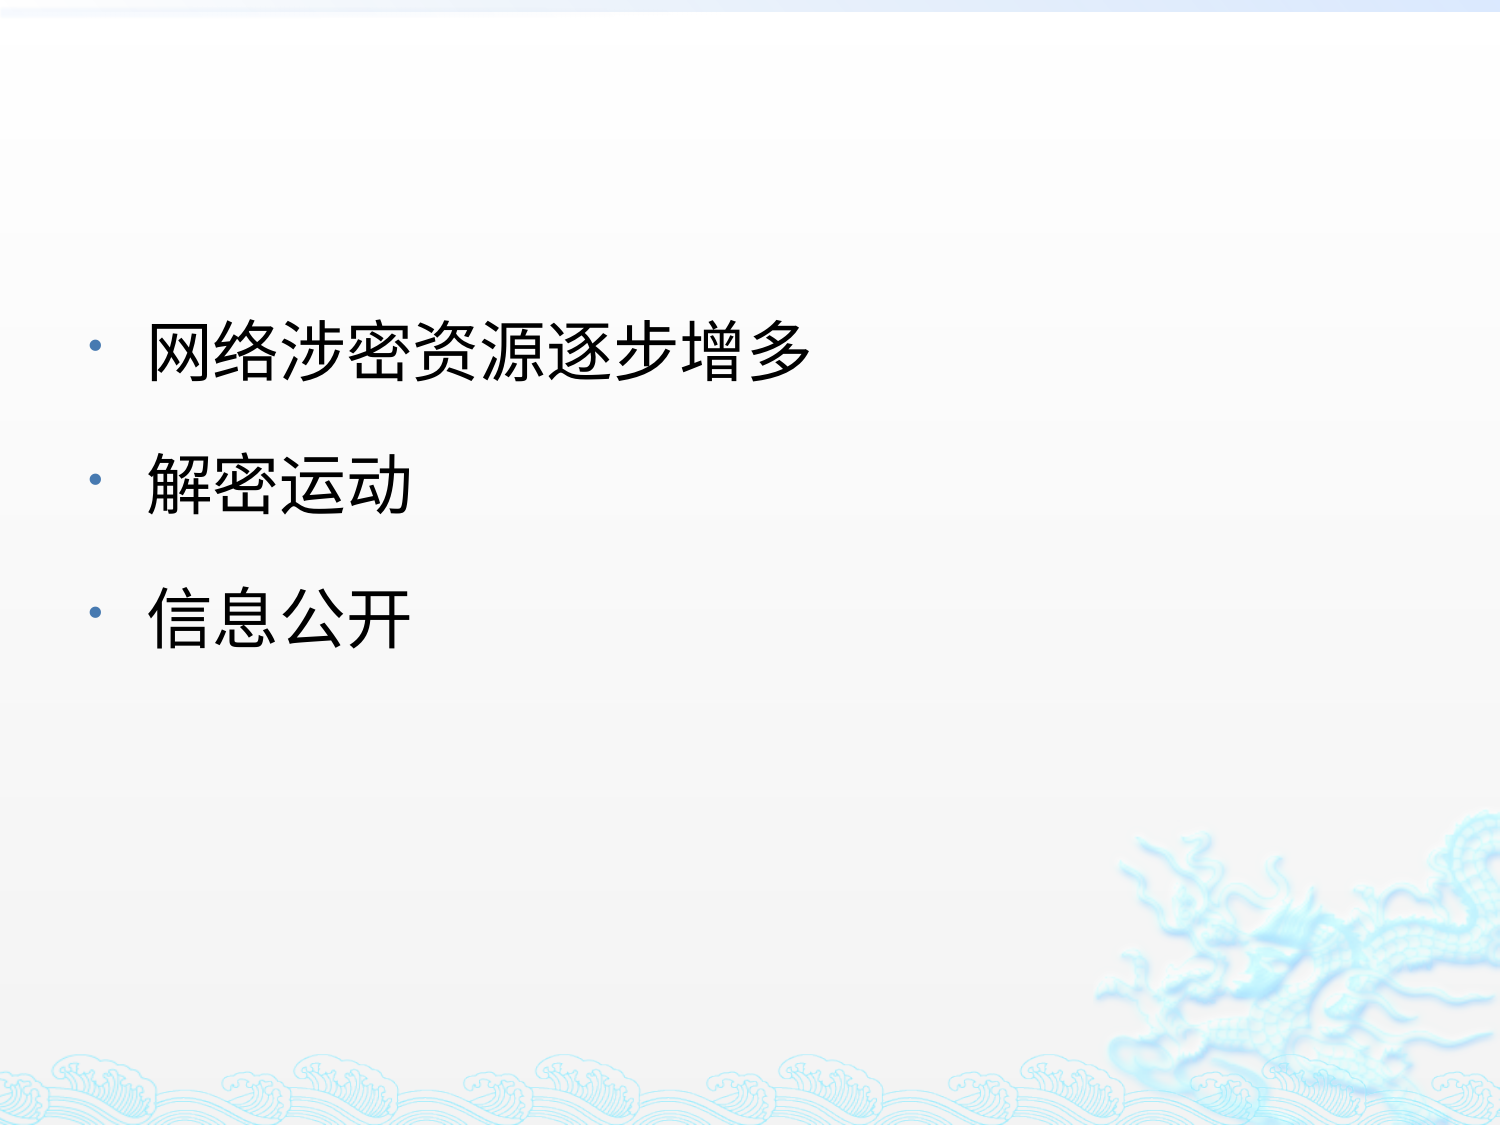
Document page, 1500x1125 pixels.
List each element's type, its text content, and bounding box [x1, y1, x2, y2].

list 网络涉密资源逐步增多 解密运动 信息公开 [75, 262, 1425, 1005]
